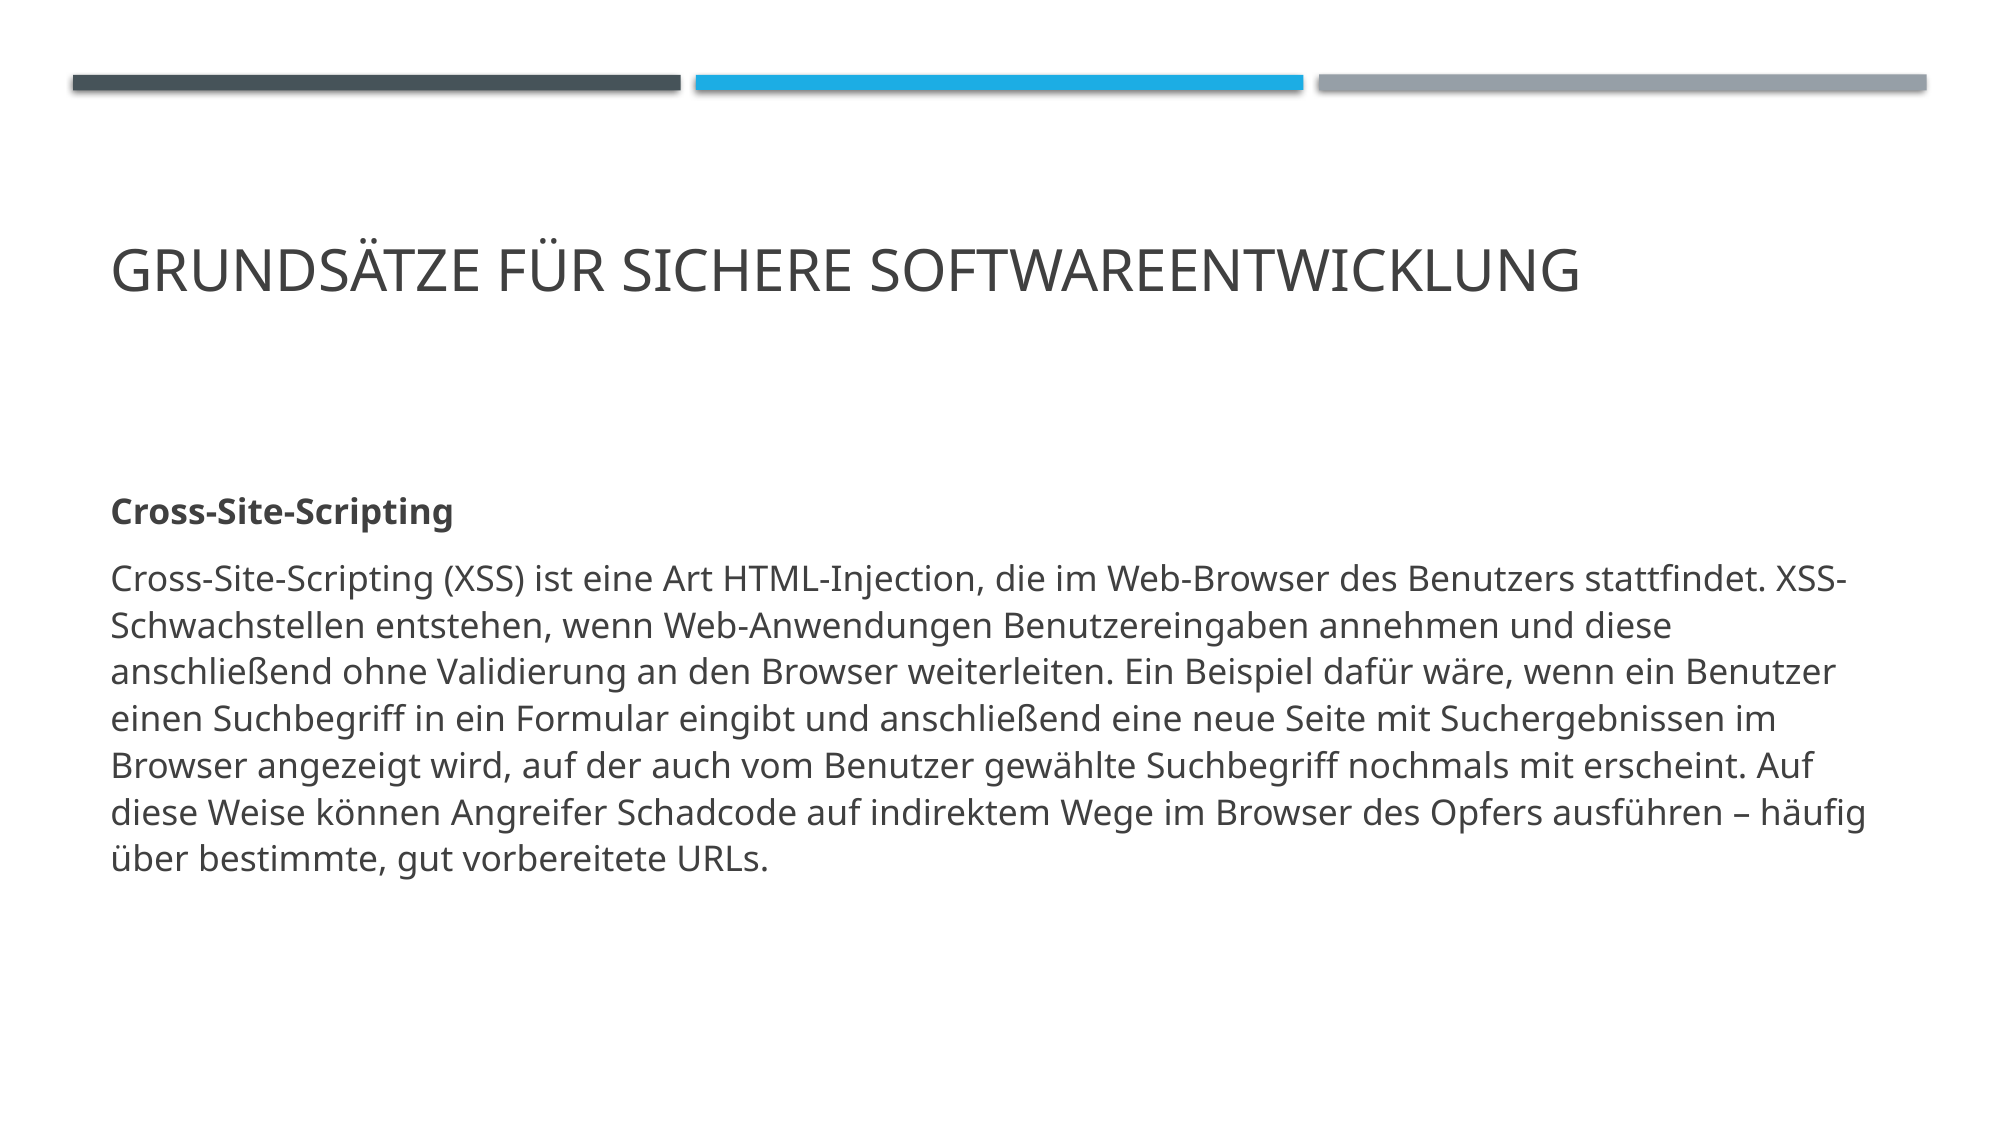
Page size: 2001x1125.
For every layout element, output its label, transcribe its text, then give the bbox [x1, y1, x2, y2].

title Grundsätze für sichere Softwareentwicklung [95, 115, 1905, 311]
list Cross-Site-Scripting Cross-Site-Scripting (XSS) ist eine Art HTML-Injection, die im Web-Browser des Benutzers stattfindet. XSS-Schwachstellen entstehen, wenn Web-Anwendungen Benutzereingaben annehmen und diese anschließend ohne Validierung an den Browser weiterleiten. Ein Beispiel dafür wäre, wenn ein Benutzer einen Suchbegriff in ein Formular eingibt und anschließend eine neue Seite mit Suchergebnissen im Browser angezeigt wird, auf der auch vom Benutzer gewählte Suchbegriff nochmals mit erscheint. Auf diese Weise können Angreifer Schadcode auf indirektem Wege im Browser des Opfers ausführen – häufig über bestimmte, gut vorbereitete URLs. [95, 383, 1905, 981]
